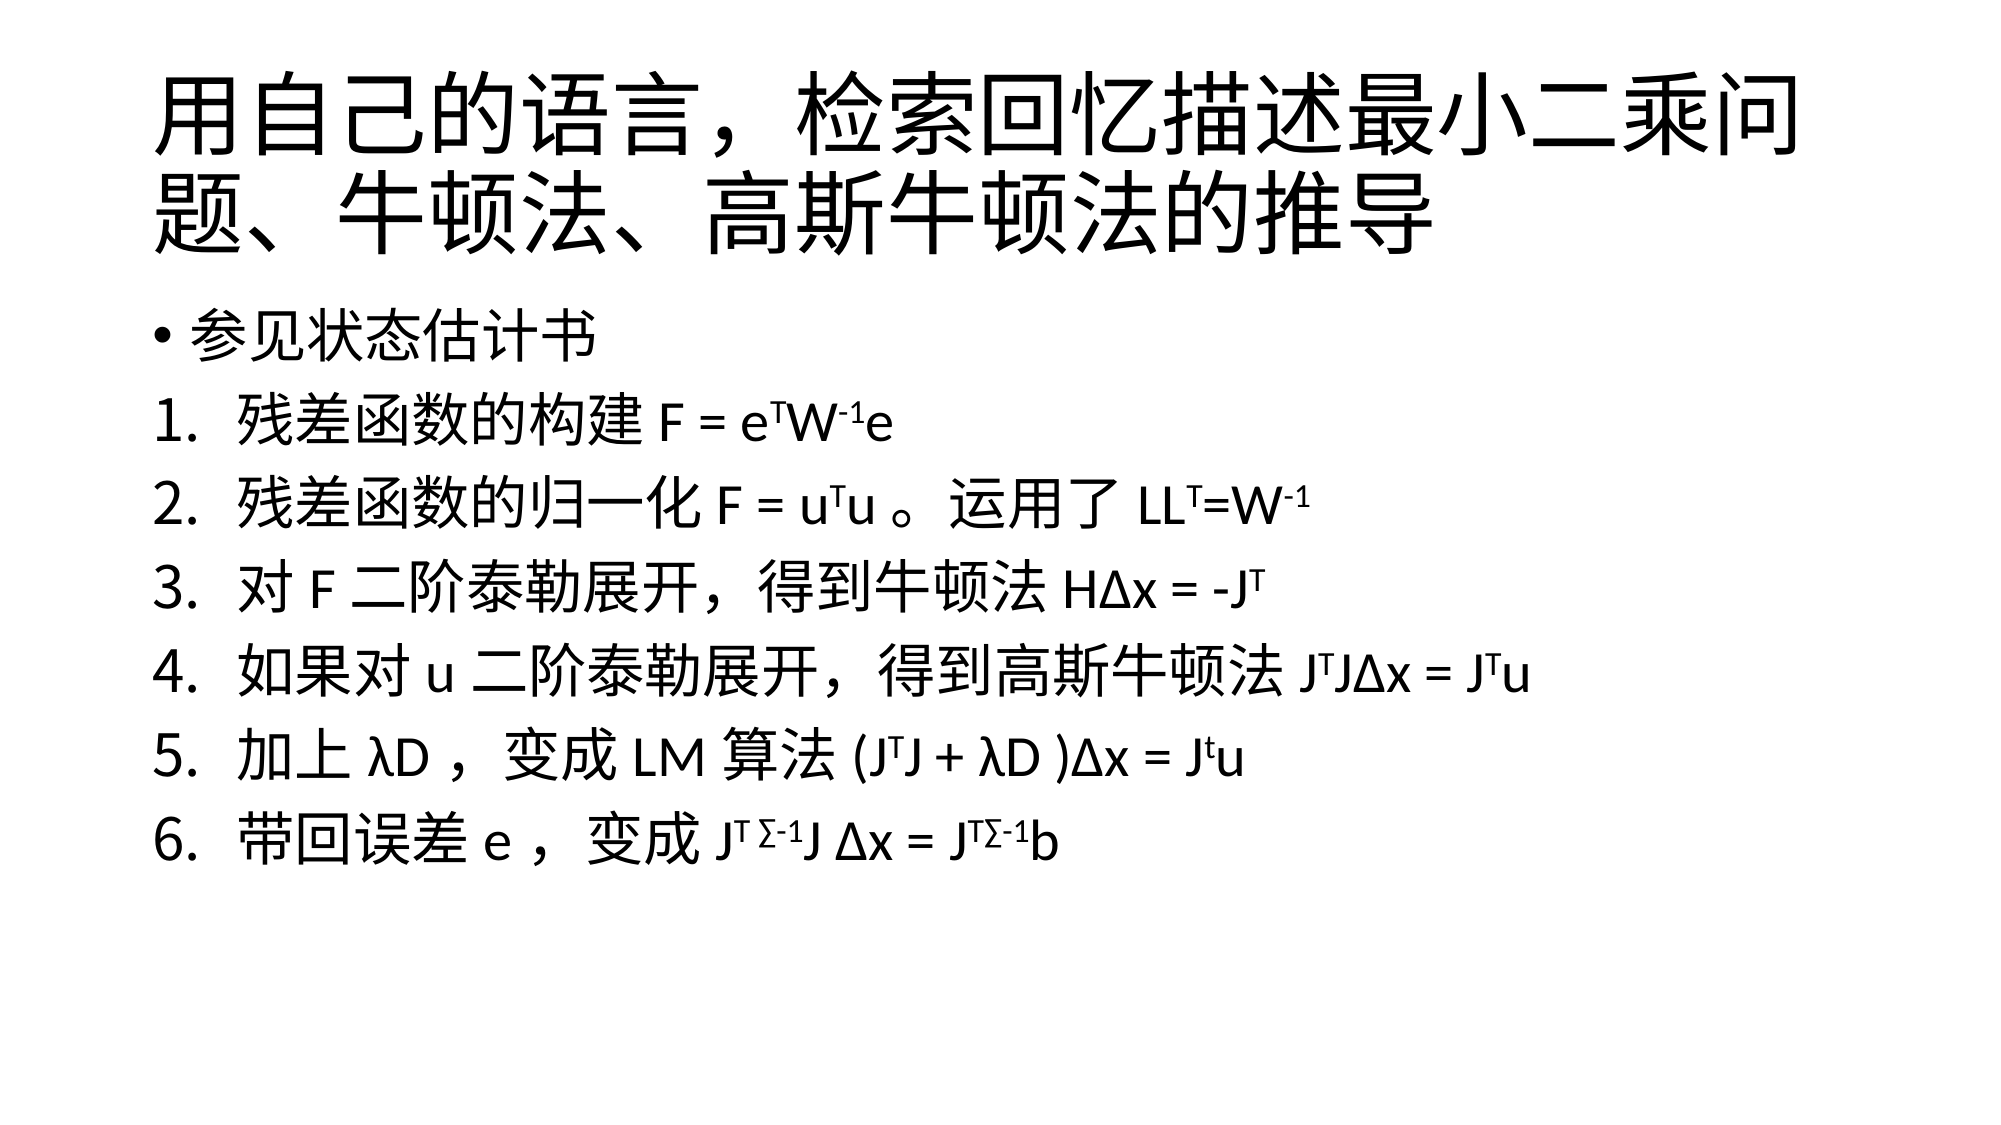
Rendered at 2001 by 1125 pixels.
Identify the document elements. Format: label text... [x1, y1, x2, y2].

title 用自己的语言，检索回忆描述最小二乘问题、牛顿法、高斯牛顿法的推导 [137, 59, 1863, 278]
list 参见状态估计书 残差函数的构建F = eTW-1e 残差函数的归一化F = uTu。运用了LLT=W-1 对F二阶泰勒展开，得到牛顿法HΔx = -JT 如果对u二阶泰勒展开，得到高斯牛顿法JTJΔx = JTu 加上λD，变成LM算法(JTJ + λD )Δx = Jtu 带回误差e，变成JT ∑-1J Δx = JT∑-1b [137, 299, 1863, 1014]
